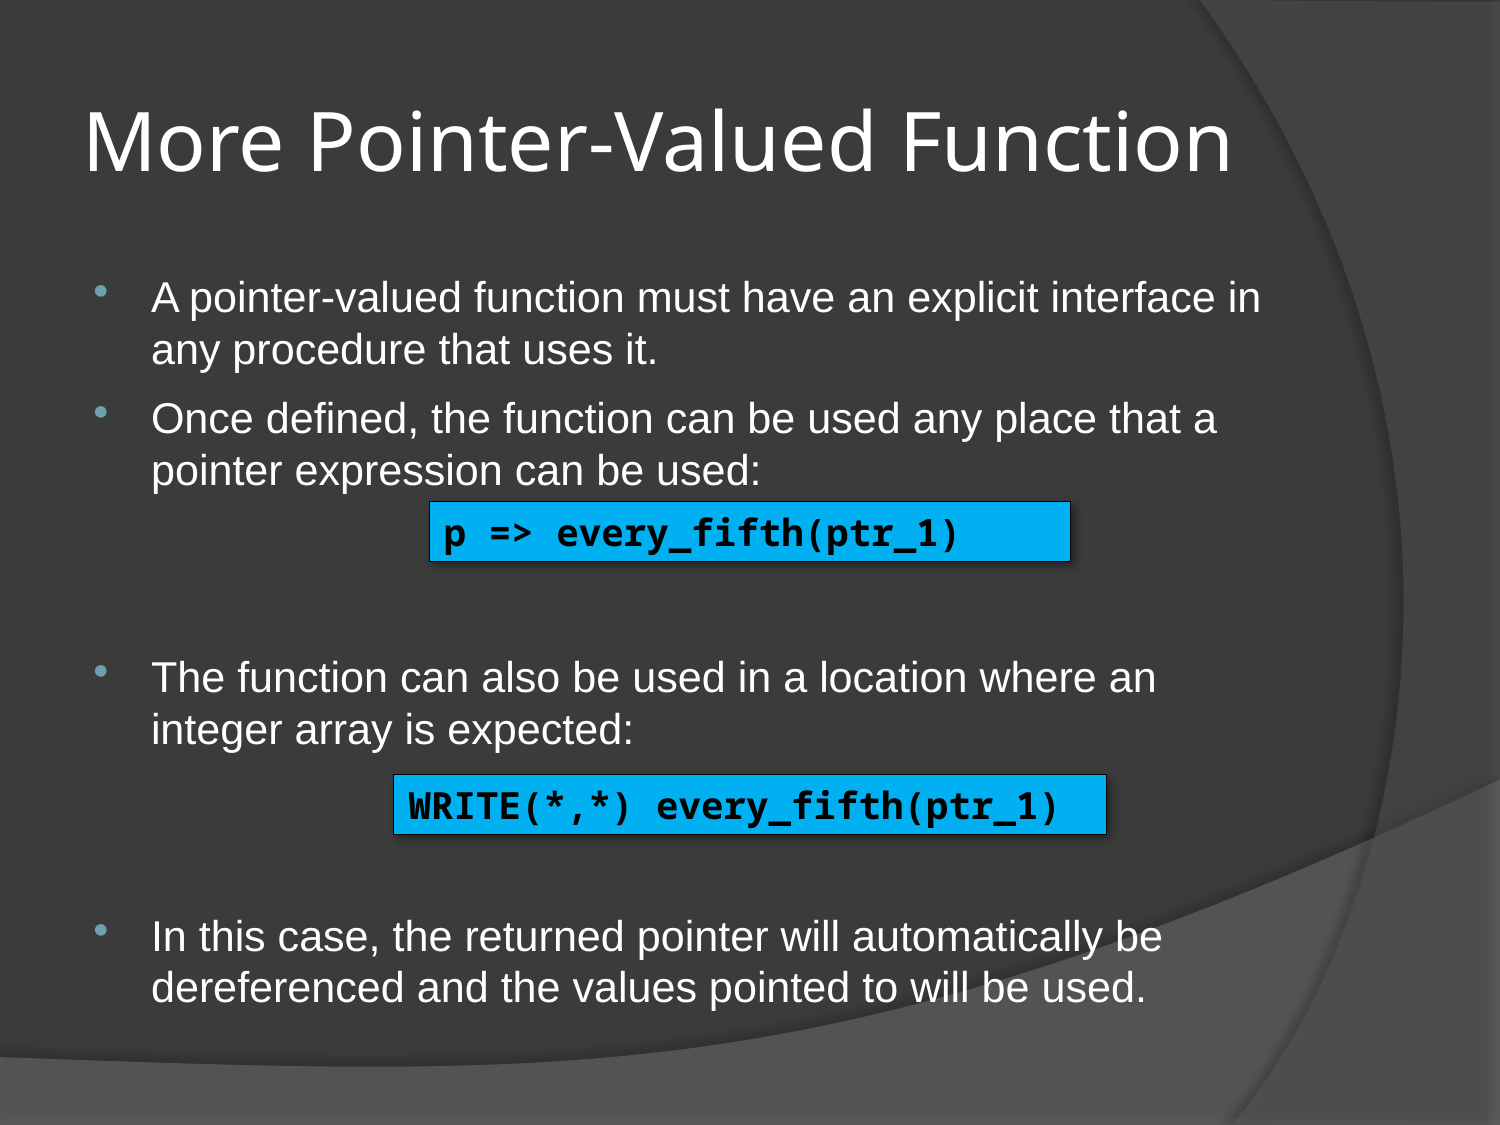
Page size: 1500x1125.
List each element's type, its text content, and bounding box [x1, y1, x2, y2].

list A pointer-valued function must have an explicit interface in any procedure that uses it. Once defined, the function can be used any place that a pointer expression can be used: The function can also be used in a location where an integer array is expected: In this case, the returned pointer will automatically be dereferenced and the values pointed to will be used. [75, 262, 1300, 1025]
text_box WRITE(*,*) every_fifth(ptr_1) [393, 774, 1107, 835]
title More Pointer-Valued Function [75, 45, 1300, 233]
text_box p => every_fifth(ptr_1) [429, 501, 1071, 562]
